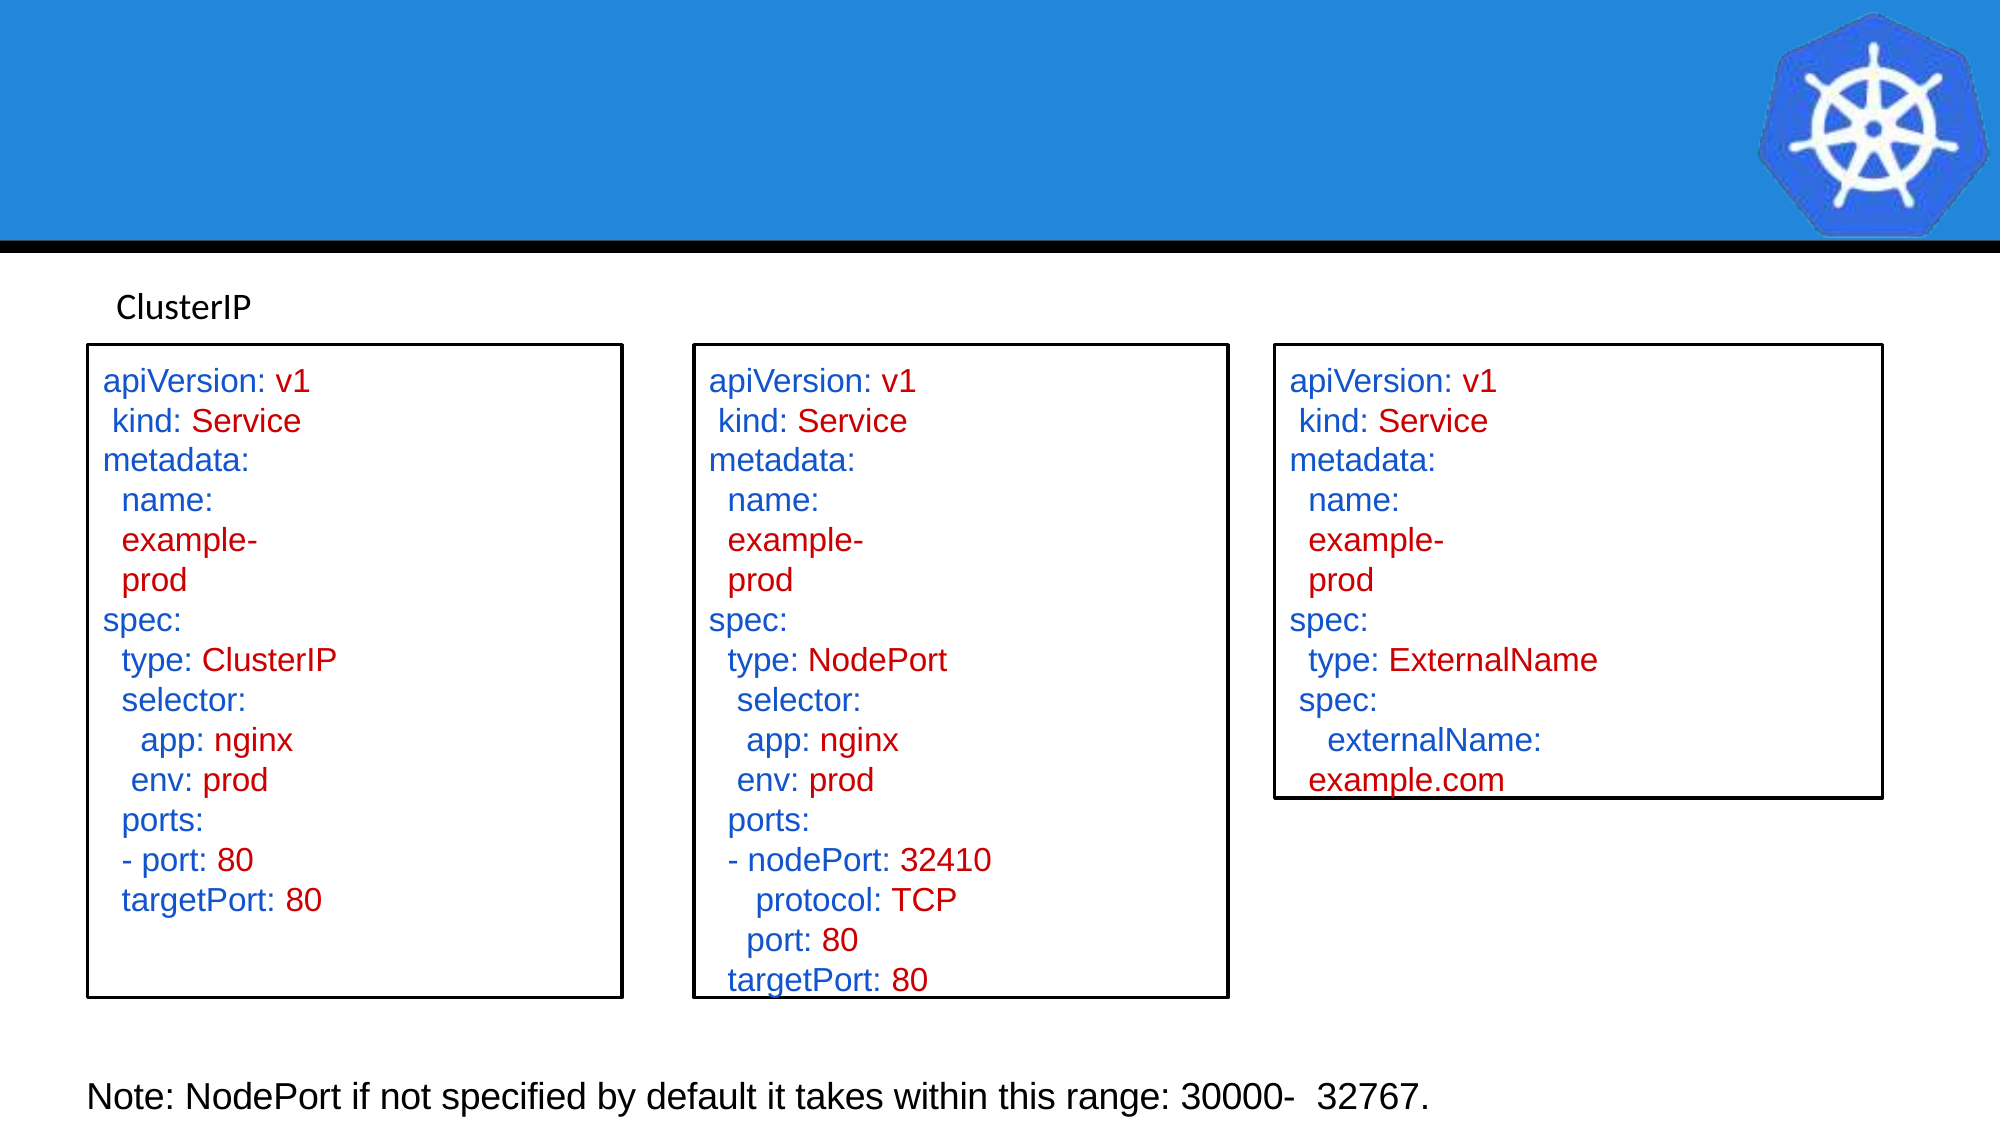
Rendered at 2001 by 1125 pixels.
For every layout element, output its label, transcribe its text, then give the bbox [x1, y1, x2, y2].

text_box apiVersion: v1 kind: Service metadata: name: example-prod spec: type: ExternalName spec: externalName: example.com [1274, 344, 1883, 799]
text_box Note: NodePort if not specified by default it takes within this range: 30000- 32767. [71, 1064, 1851, 1125]
text_box apiVersion: v1 kind: Service metadata: name: example-prod spec: type: NodePort selector: app: nginx env: prod ports: - nodePort: 32410 protocol: TCP port: 80 targetPort: 80 [693, 344, 1229, 998]
text_box ClusterIP [101, 274, 608, 334]
picture [1758, 9, 1991, 242]
text_box apiVersion: v1 kind: Service metadata: name: example-prod spec: type: ClusterIP selector: app: nginx env: prod ports: - port: 80 targetPort: 80 [87, 344, 623, 998]
